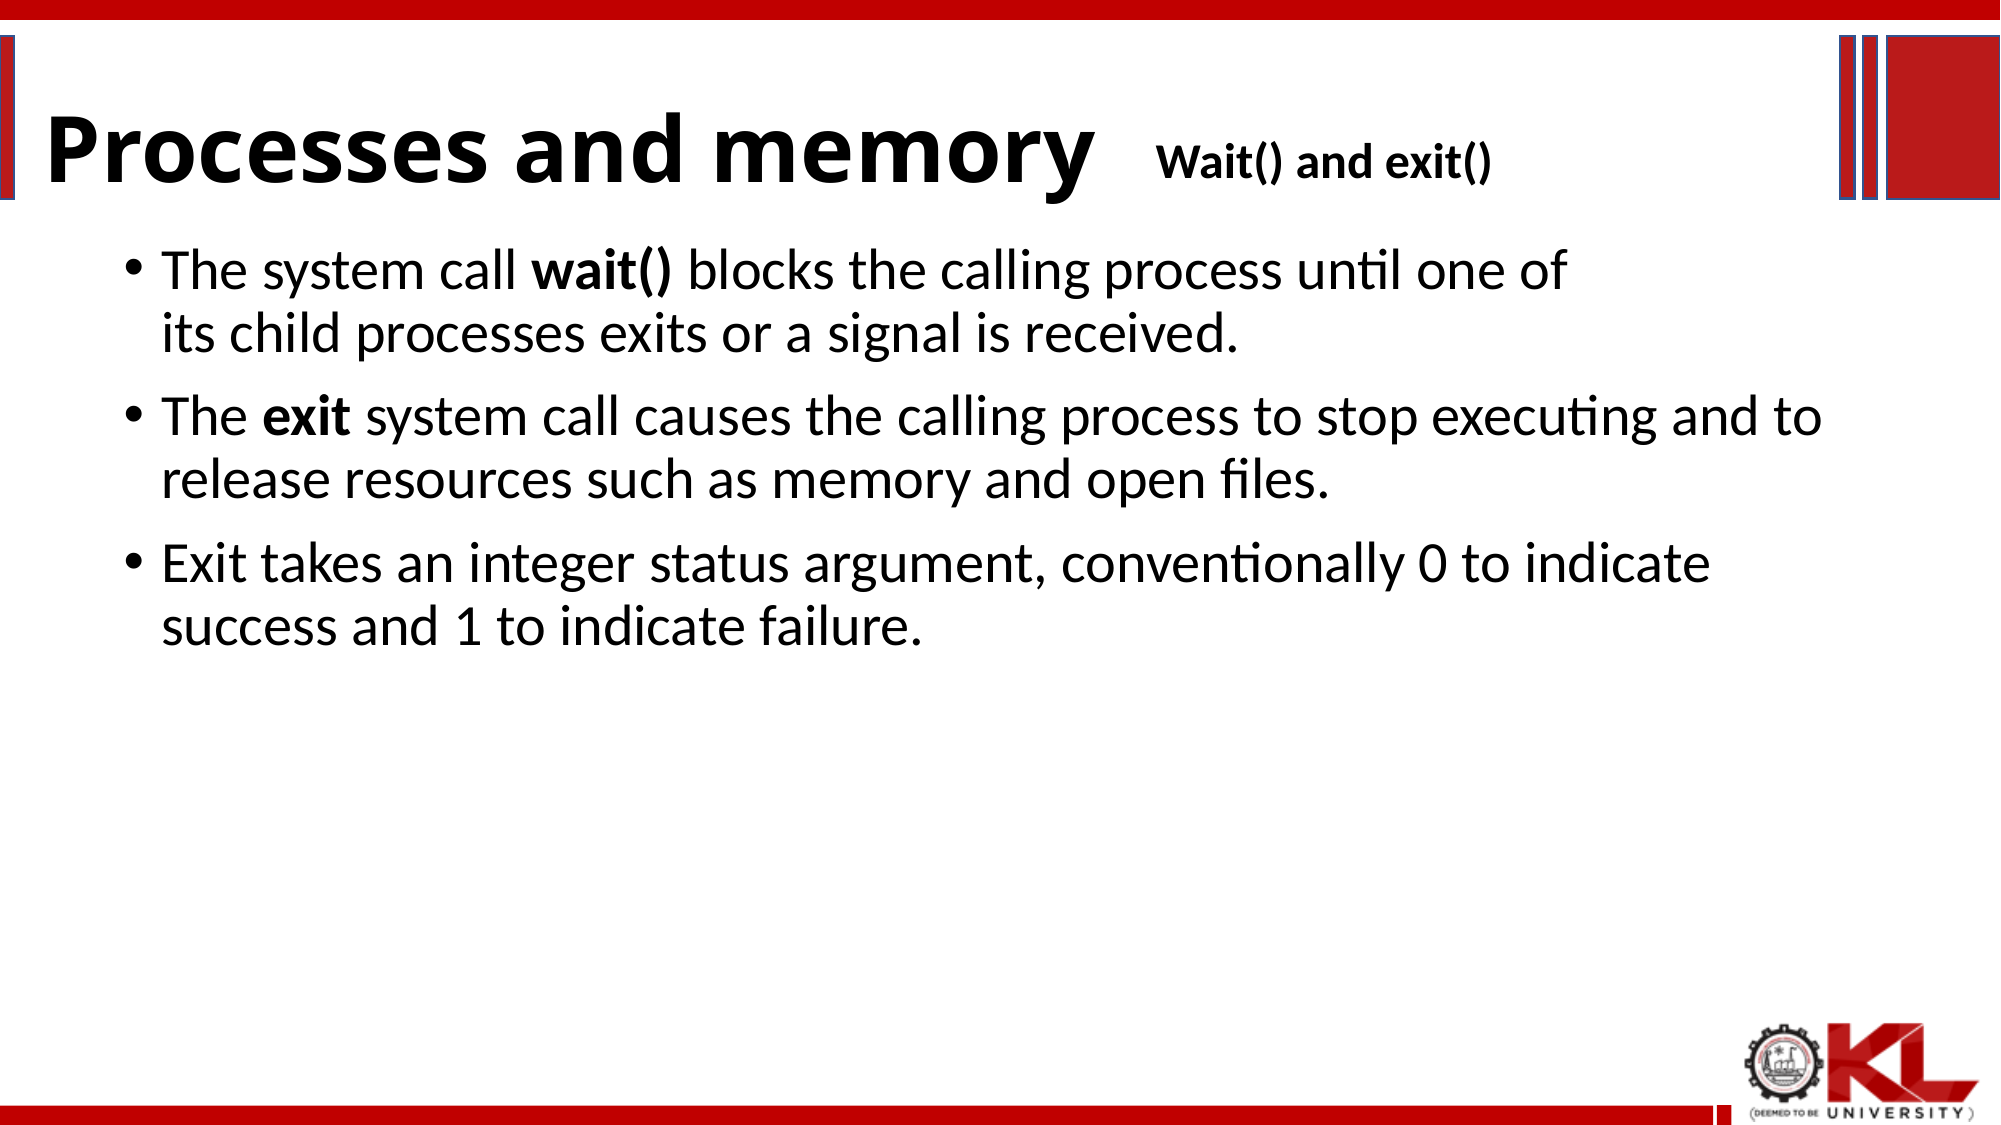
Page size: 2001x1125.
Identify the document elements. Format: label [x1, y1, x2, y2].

text_box [0, 0, 2000, 1125]
